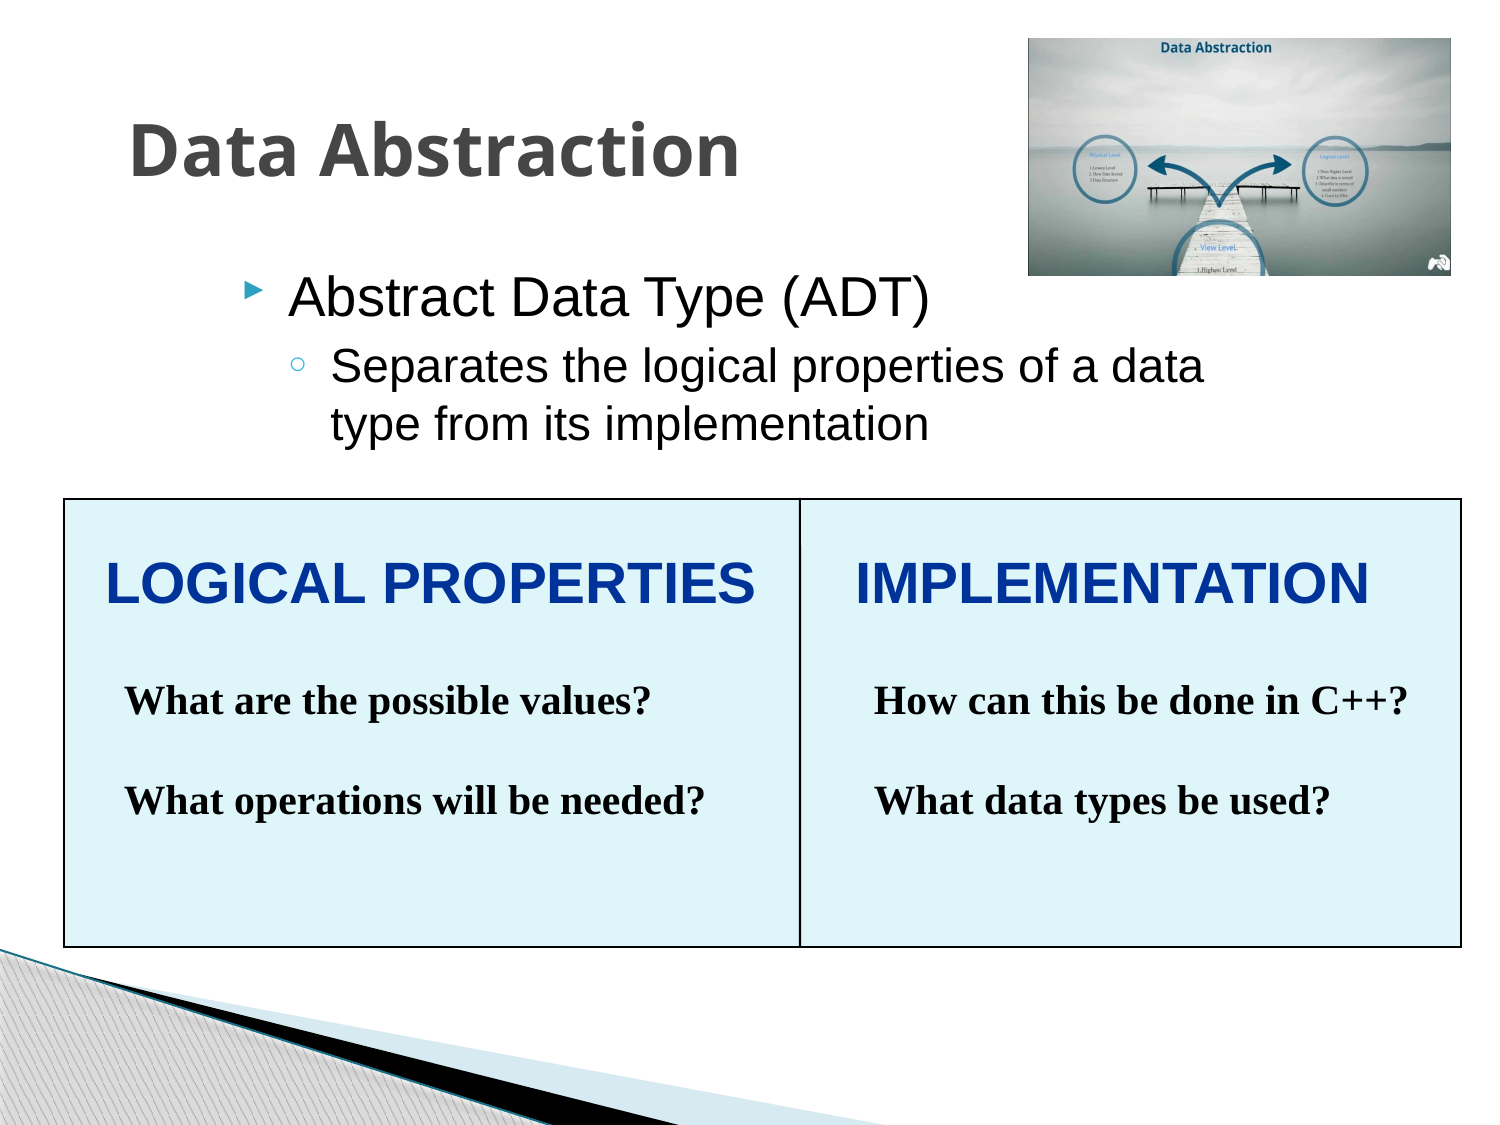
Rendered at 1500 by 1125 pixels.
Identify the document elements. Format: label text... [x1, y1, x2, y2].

text_box [63, 498, 800, 947]
text_box LOGICAL PROPERTIES IMPLEMENTATION [90, 537, 799, 623]
text_box [800, 498, 1462, 947]
text_box What are the possible values? How can this be done in C++? What operations will be needed? What data types be used? [108, 665, 1425, 831]
picture [1028, 38, 1451, 277]
list Abstract Data Type (ADT) Separates the logical properties of a data type from its implementation [226, 199, 1240, 498]
title Data Abstraction [112, 95, 1022, 199]
text_box LOGICAL PROPERTIES IMPLEMENTATION [800, 537, 1386, 623]
